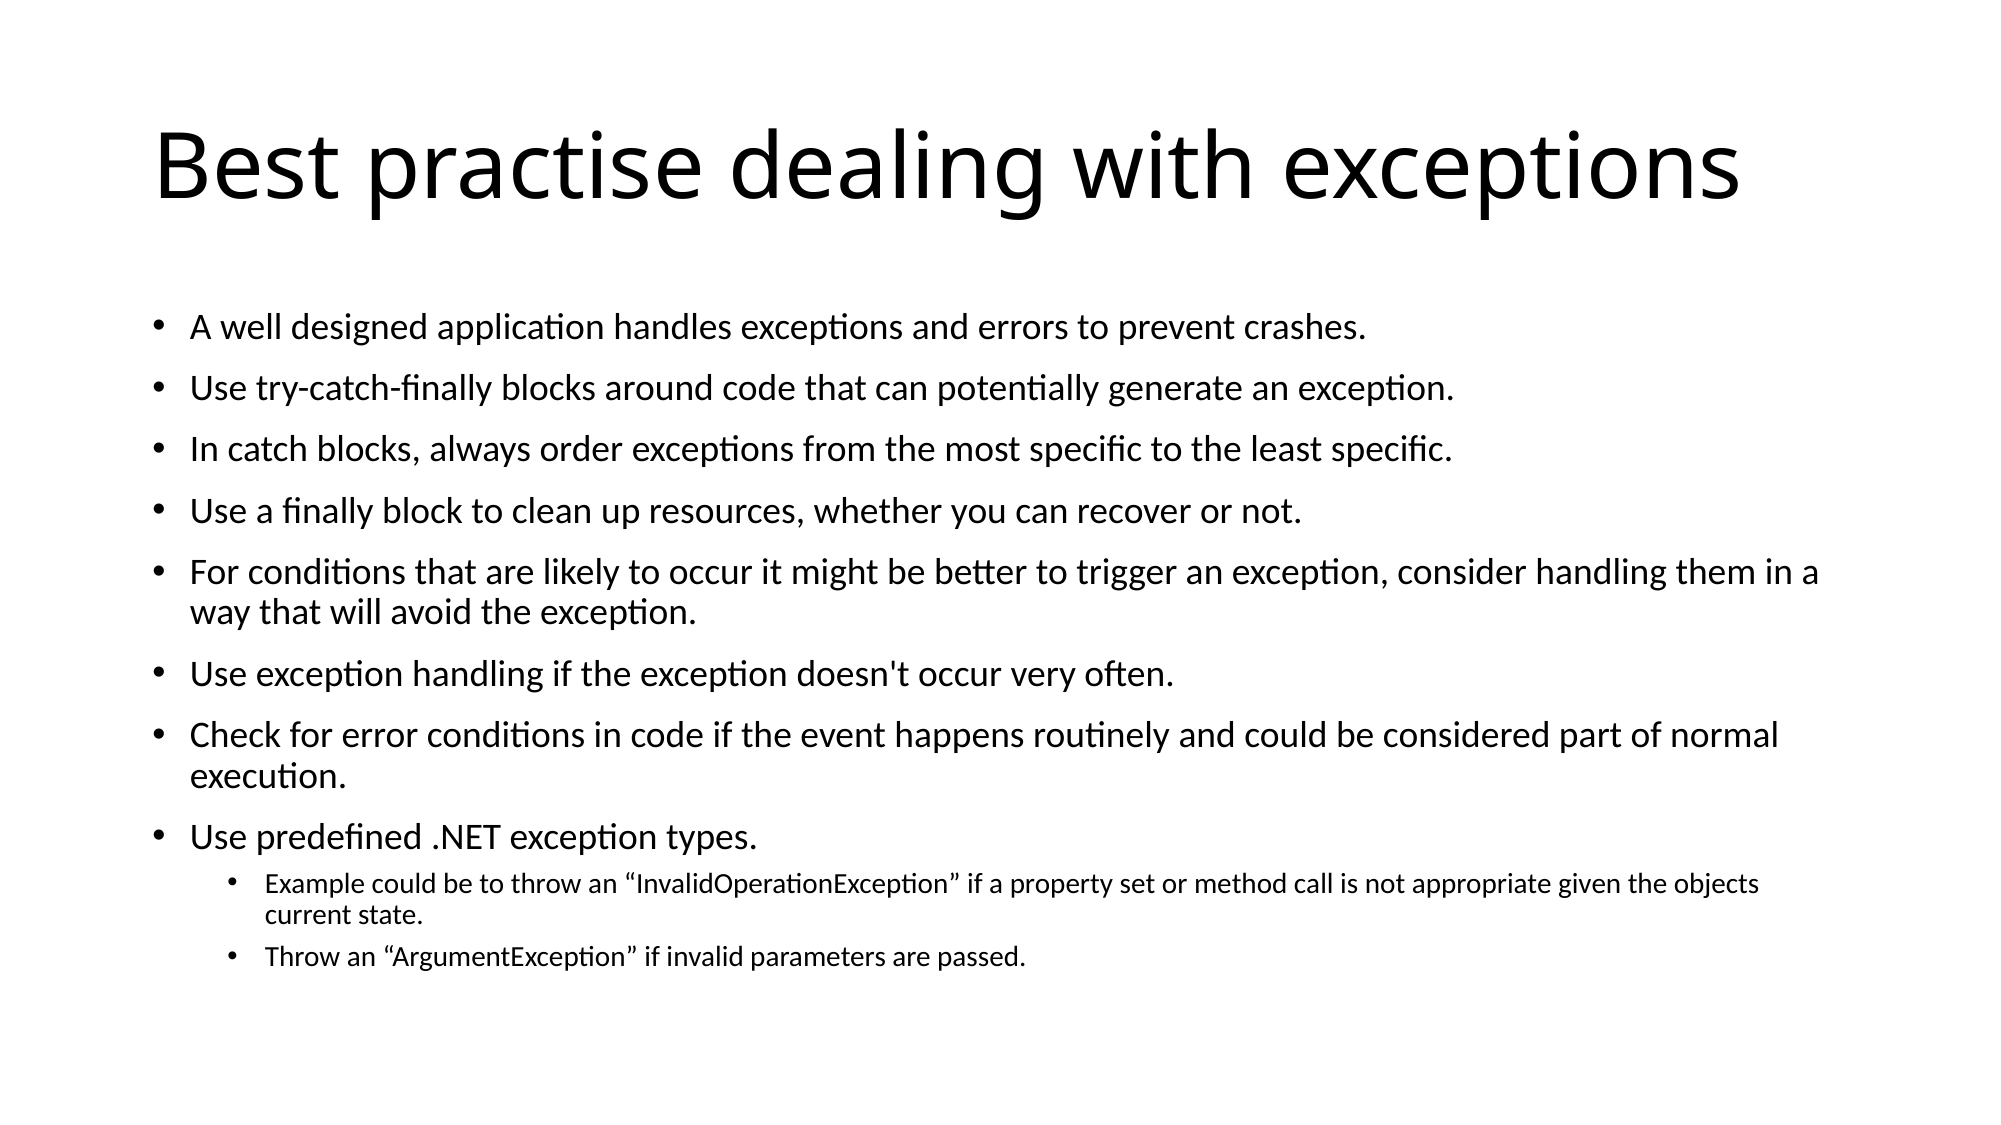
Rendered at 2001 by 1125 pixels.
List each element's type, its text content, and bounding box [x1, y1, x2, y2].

title Best practise dealing with exceptions [137, 59, 1863, 278]
list A well designed application handles exceptions and errors to prevent crashes. Use try-catch-finally blocks around code that can potentially generate an exception. In catch blocks, always order exceptions from the most specific to the least specific. Use a finally block to clean up resources, whether you can recover or not. For conditions that are likely to occur it might be better to trigger an exception, consider handling them in a way that will avoid the exception. Use exception handling if the exception doesn't occur very often. Check for error conditions in code if the event happens routinely and could be considered part of normal execution. Use predefined .NET exception types. Example could be to throw an “InvalidOperationException” if a property set or method call is not appropriate given the objects current state. Throw an “ArgumentException” if invalid parameters are passed. [137, 299, 1863, 1014]
